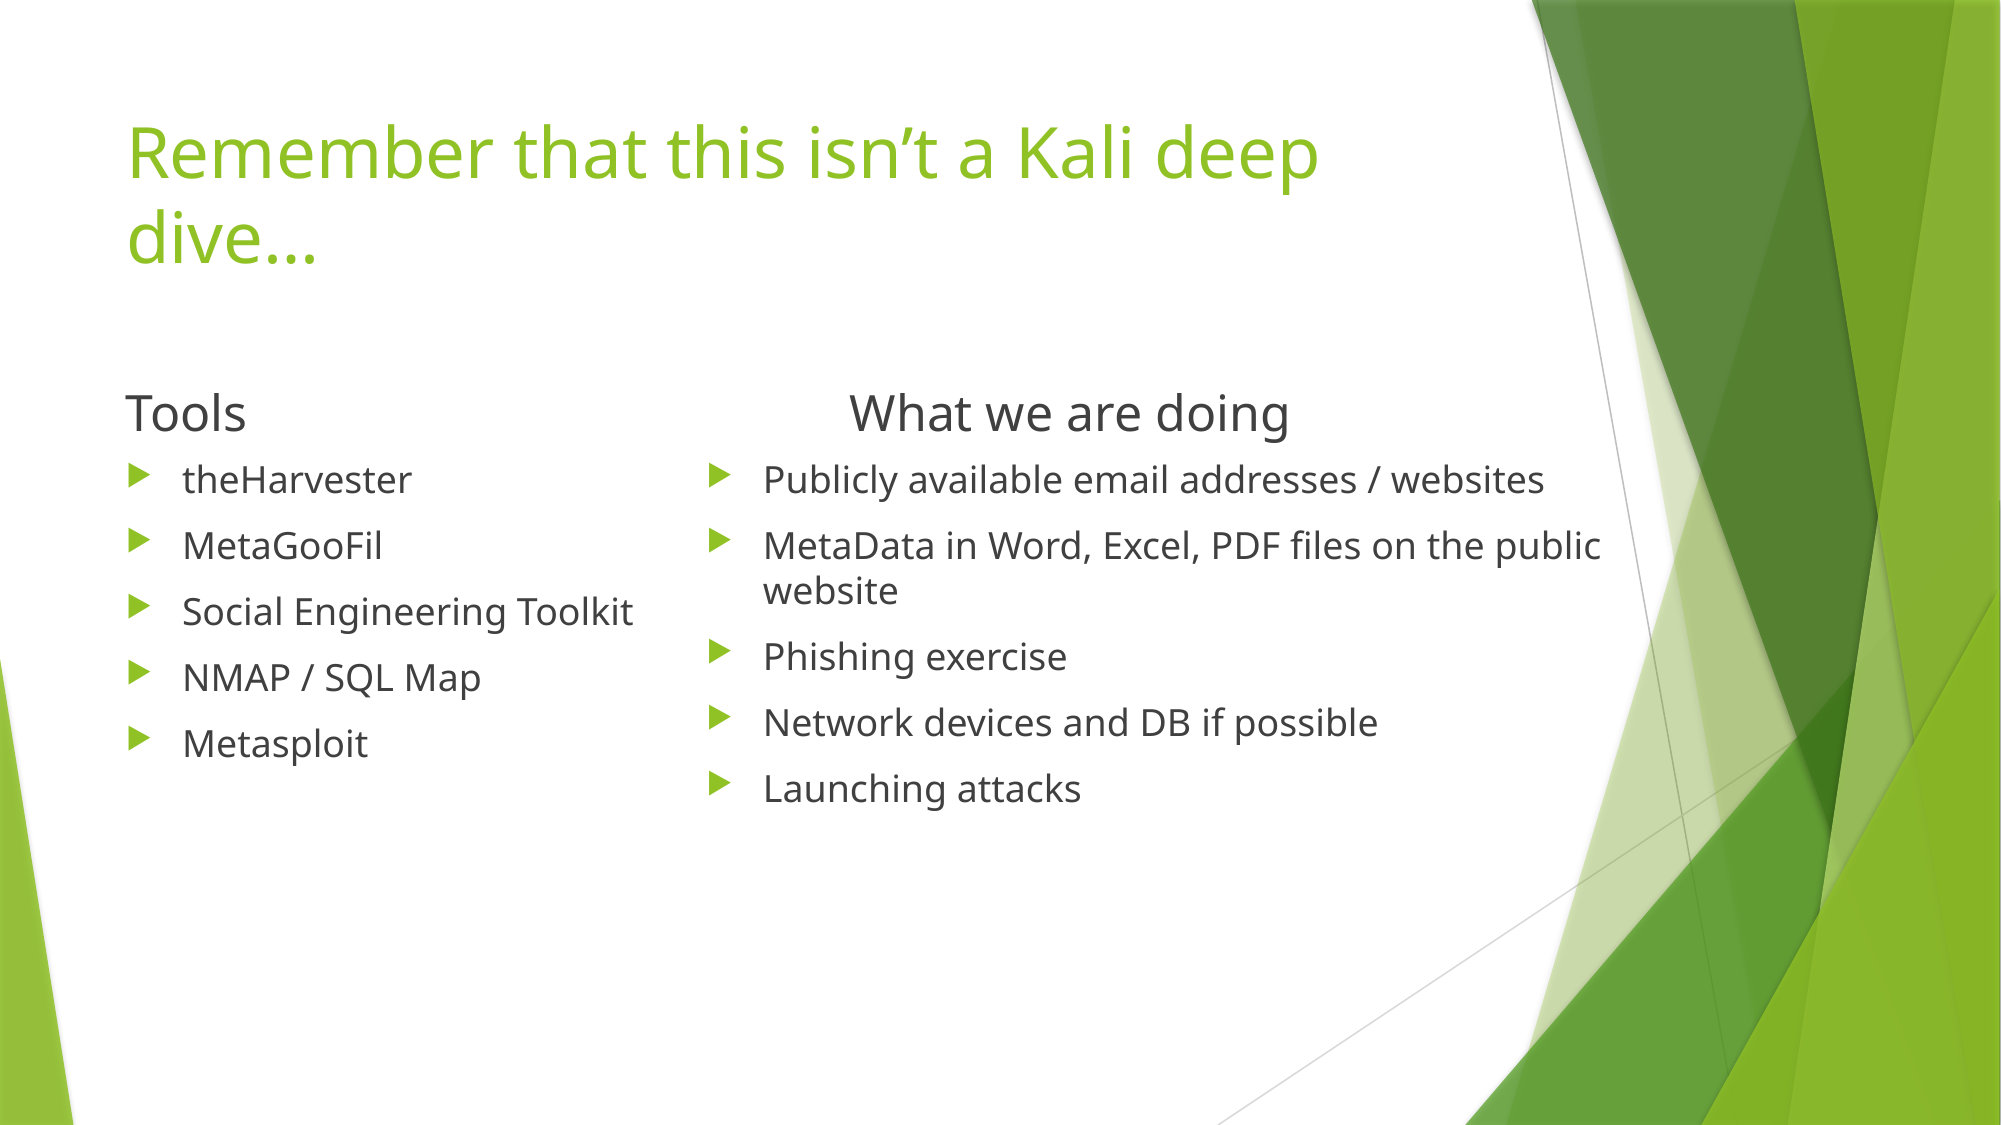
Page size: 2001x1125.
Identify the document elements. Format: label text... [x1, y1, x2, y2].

list What we are doing [834, 354, 1522, 448]
list theHarvester MetaGooFil Social Engineering Toolkit NMAP / SQL Map Metasploit [110, 448, 691, 991]
list Tools [110, 354, 798, 448]
title Remember that this isn’t a Kali deep dive… [111, 99, 1522, 317]
list Publicly available email addresses / websites MetaData in Word, Excel, PDF files on the public website Phishing exercise Network devices and DB if possible Launching attacks [691, 448, 1752, 991]
